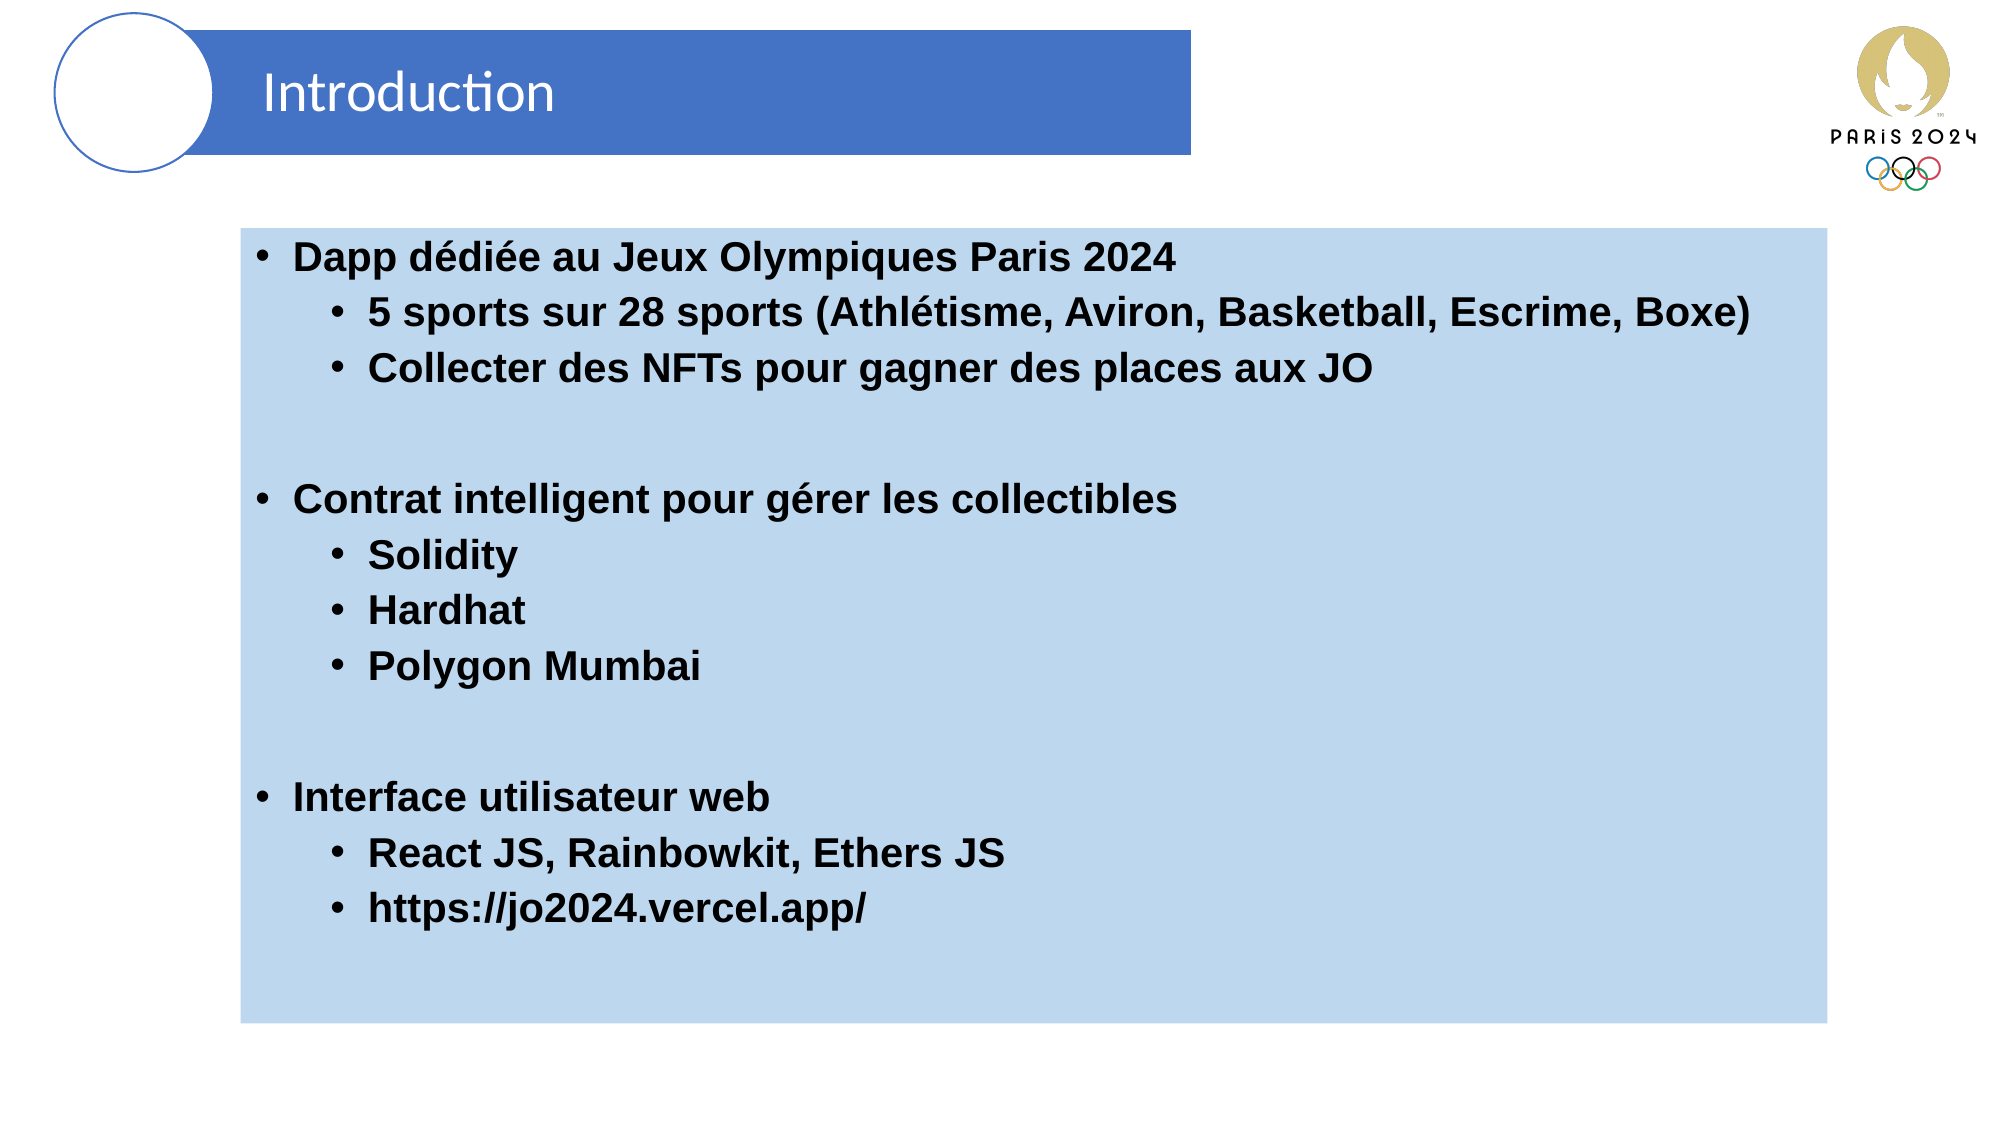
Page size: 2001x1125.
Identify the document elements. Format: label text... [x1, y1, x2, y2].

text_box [161, 29, 1192, 157]
text_box Dapp dédiée au Jeux Olympiques Paris 2024 5 sports sur 28 sports (Athlétisme, Aviron, Basketball, Escrime, Boxe) Collecter des NFTs pour gagner des places aux JO Contrat intelligent pour gérer les collectibles Solidity Hardhat Polygon Mumbai Interface utilisateur web React JS, Rainbowkit, Ethers JS https://jo2024.vercel.app/ [240, 228, 1828, 1024]
text_box [53, 12, 184, 173]
picture [1827, 22, 1980, 196]
